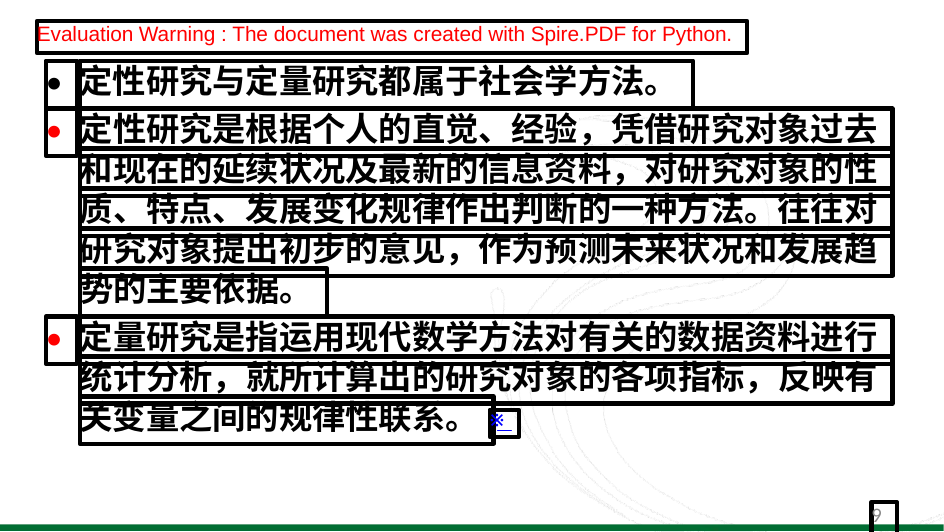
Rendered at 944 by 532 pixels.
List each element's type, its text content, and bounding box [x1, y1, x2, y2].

text_box Evaluation Warning : The document was created with Spire.PDF for Python. [35, 19, 749, 55]
text_box • [44, 314, 78, 366]
text_box • [44, 106, 78, 158]
text_box 定量研究是指运用现代数学方法对有关的数据资料进行 [78, 314, 480, 354]
text_box 研究对象提出初步的意见，作为预测未来状况和发展趋 [78, 226, 480, 278]
text_box 关变量之间的规律性联系。 [78, 394, 480, 446]
text_box 定性研究是根据个人的直觉、经验，凭借研究对象过去 [78, 106, 483, 146]
picture [0, 105, 944, 532]
text_box 定性研究与定量研究都属于社会学方法。 [78, 59, 695, 106]
text_box 统计分析，就所计算出的研究对象的各项指标，反映有 [78, 354, 480, 394]
text_box 质、特点、发展变化规律作出判断的一种方法。往往对 [78, 186, 480, 226]
text_box 和现在的延续状况及最新的信息资料，对研究对象的性 [78, 146, 480, 186]
text_box • [44, 59, 78, 106]
text_box 势的主要依据。 [78, 266, 329, 314]
